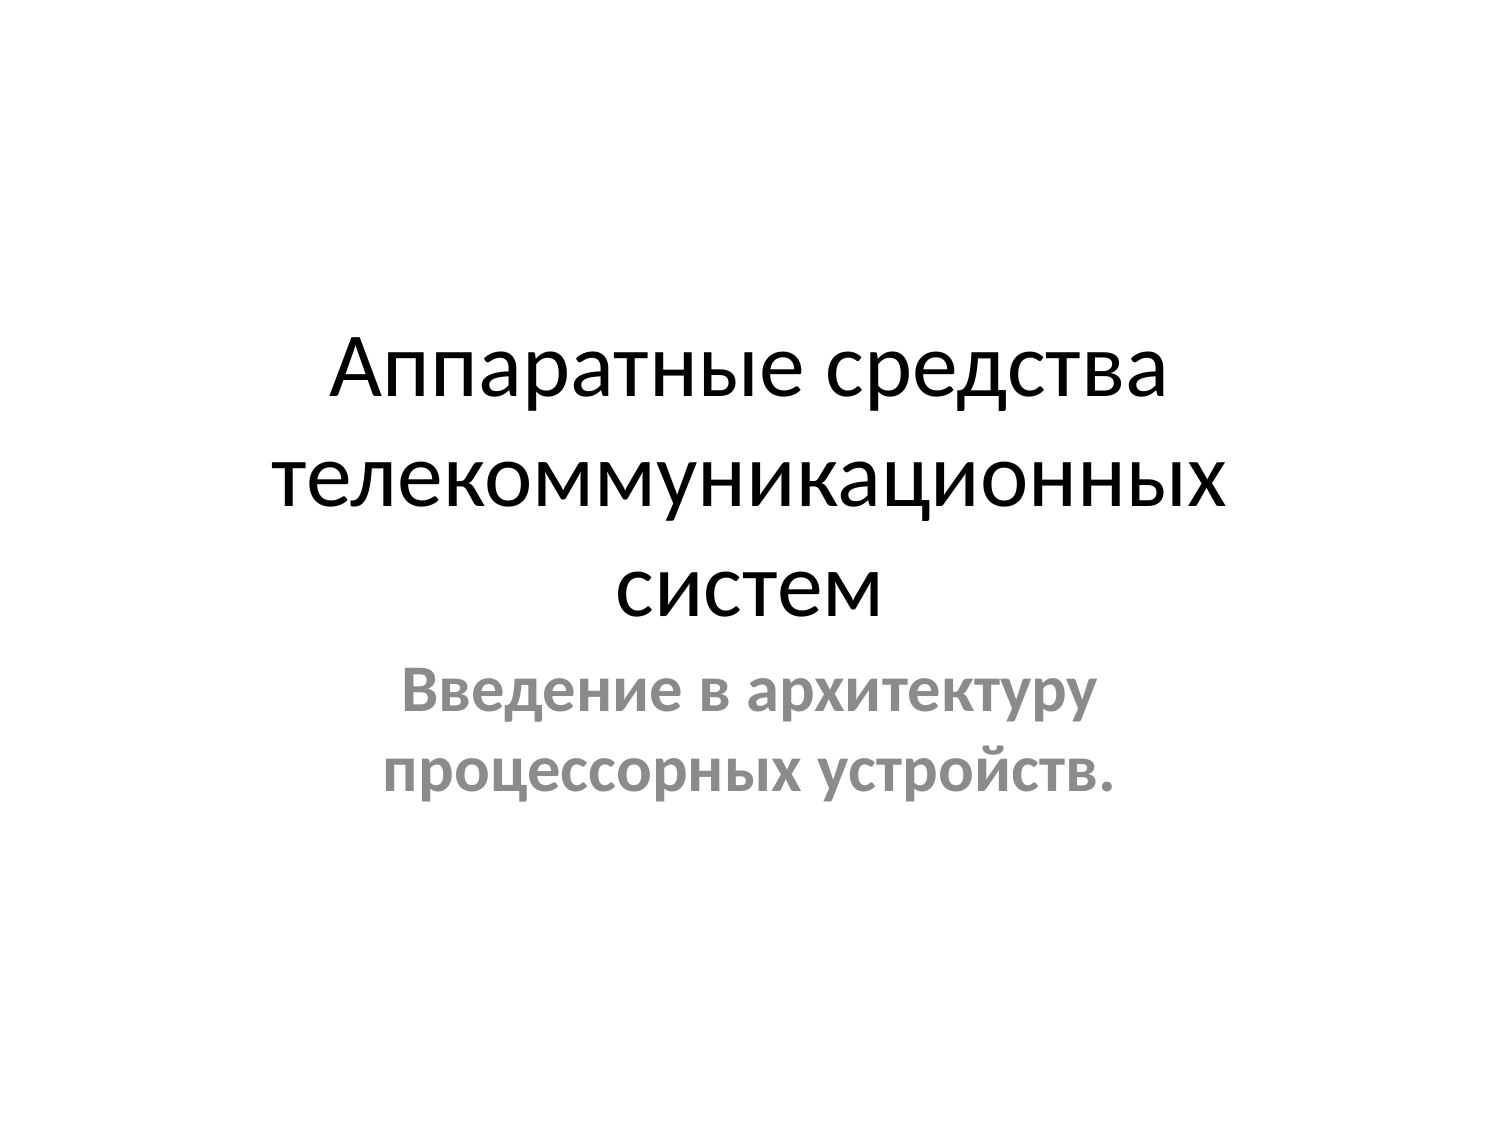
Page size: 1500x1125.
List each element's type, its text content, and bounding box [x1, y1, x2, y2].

subtitle Введение в архитектуру процессорных устройств. [225, 637, 1275, 925]
title Аппаратные средства телекоммуникационных систем [112, 349, 1388, 591]
